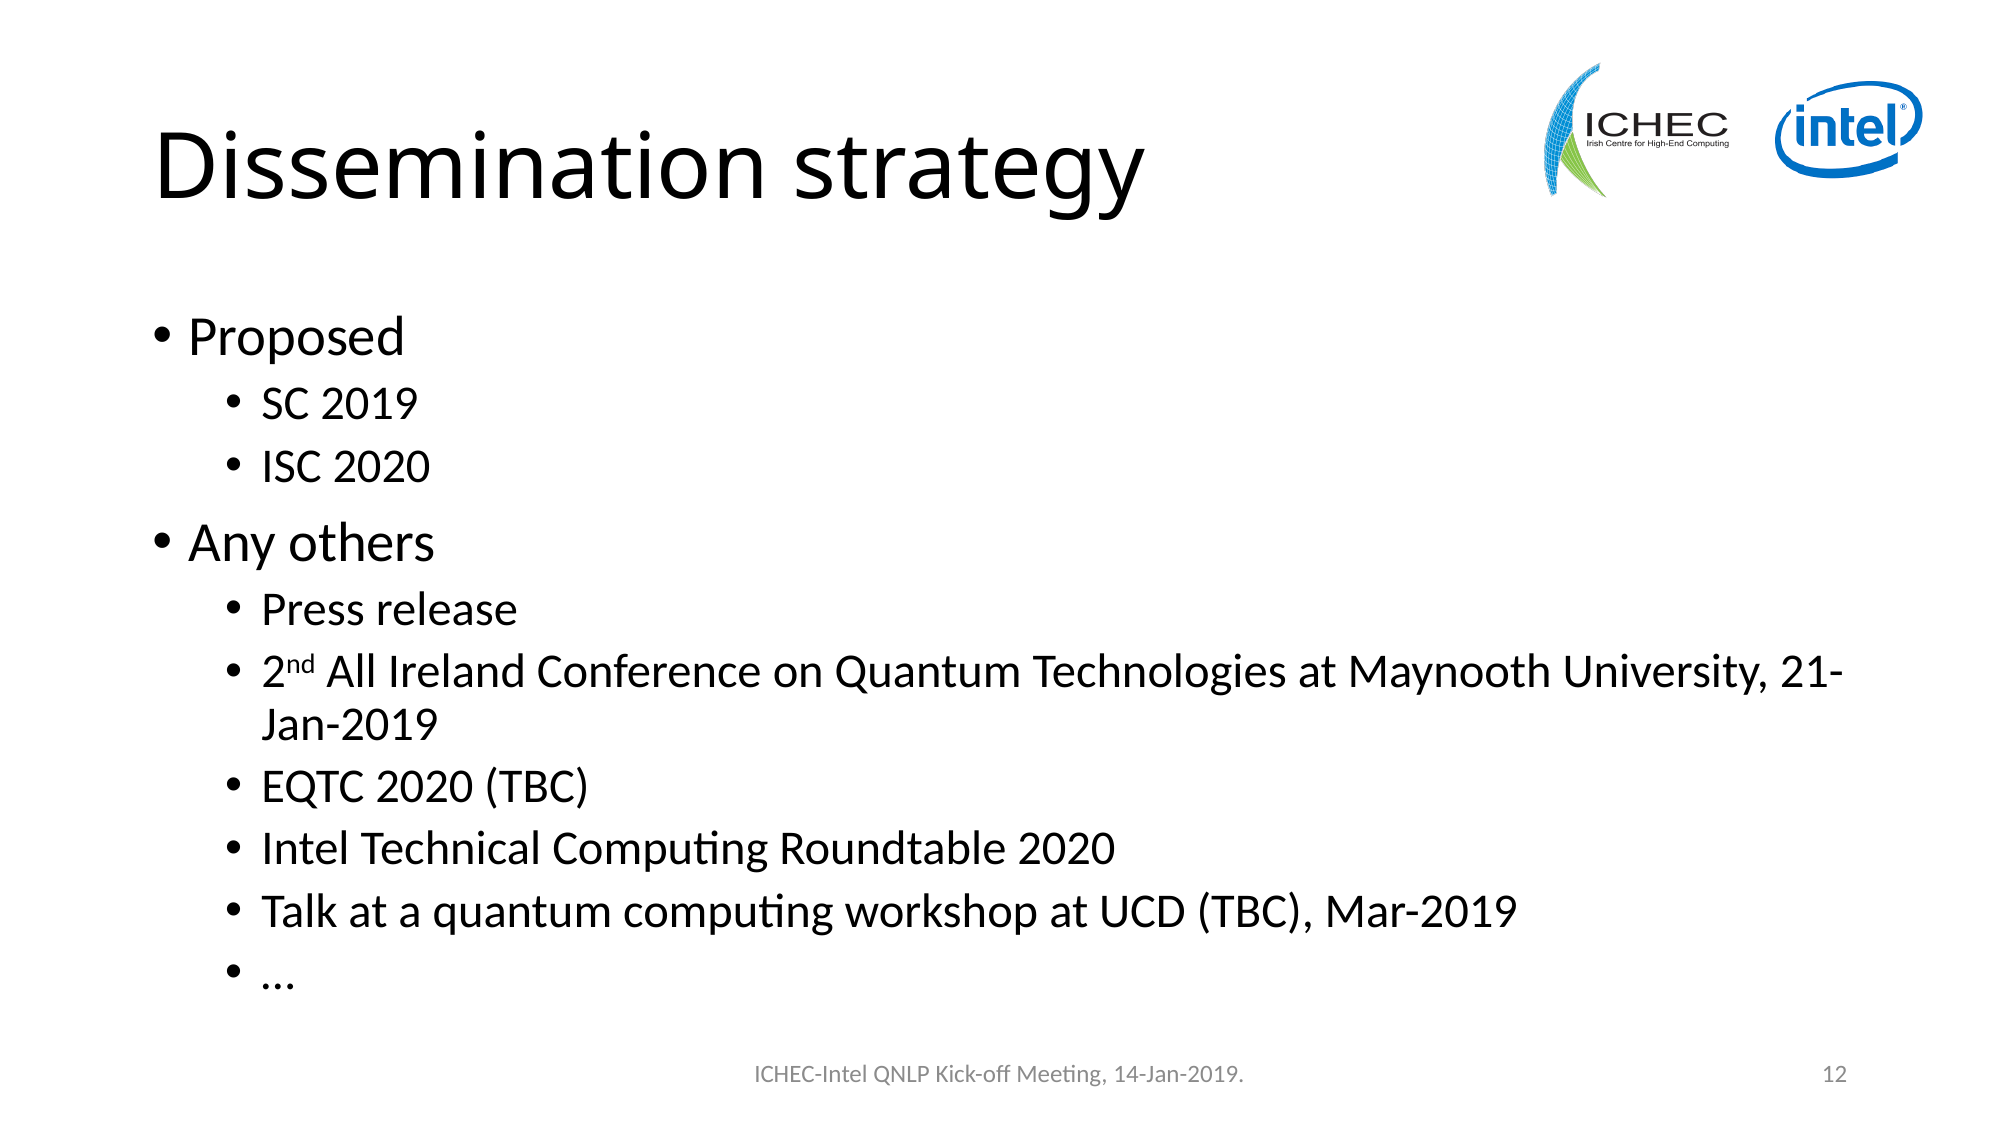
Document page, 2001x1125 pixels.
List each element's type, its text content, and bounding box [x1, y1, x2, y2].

picture [1863, 80, 1923, 179]
list Proposed SC 2019 ISC 2020 Any others Press release 2nd All Ireland Conference on Quantum Technologies at Maynooth University, 21-Jan-2019 EQTC 2020 (TBC) Intel Technical Computing Roundtable 2020 Talk at a quantum computing workshop at UCD (TBC), Mar-2019 … [137, 299, 1863, 1014]
title Dissemination strategy [137, 59, 1863, 278]
footer ICHEC-Intel QNLP Kick-off Meeting, 14-Jan-2019. [662, 1042, 1338, 1103]
slide_number 12 [1412, 1042, 1863, 1103]
